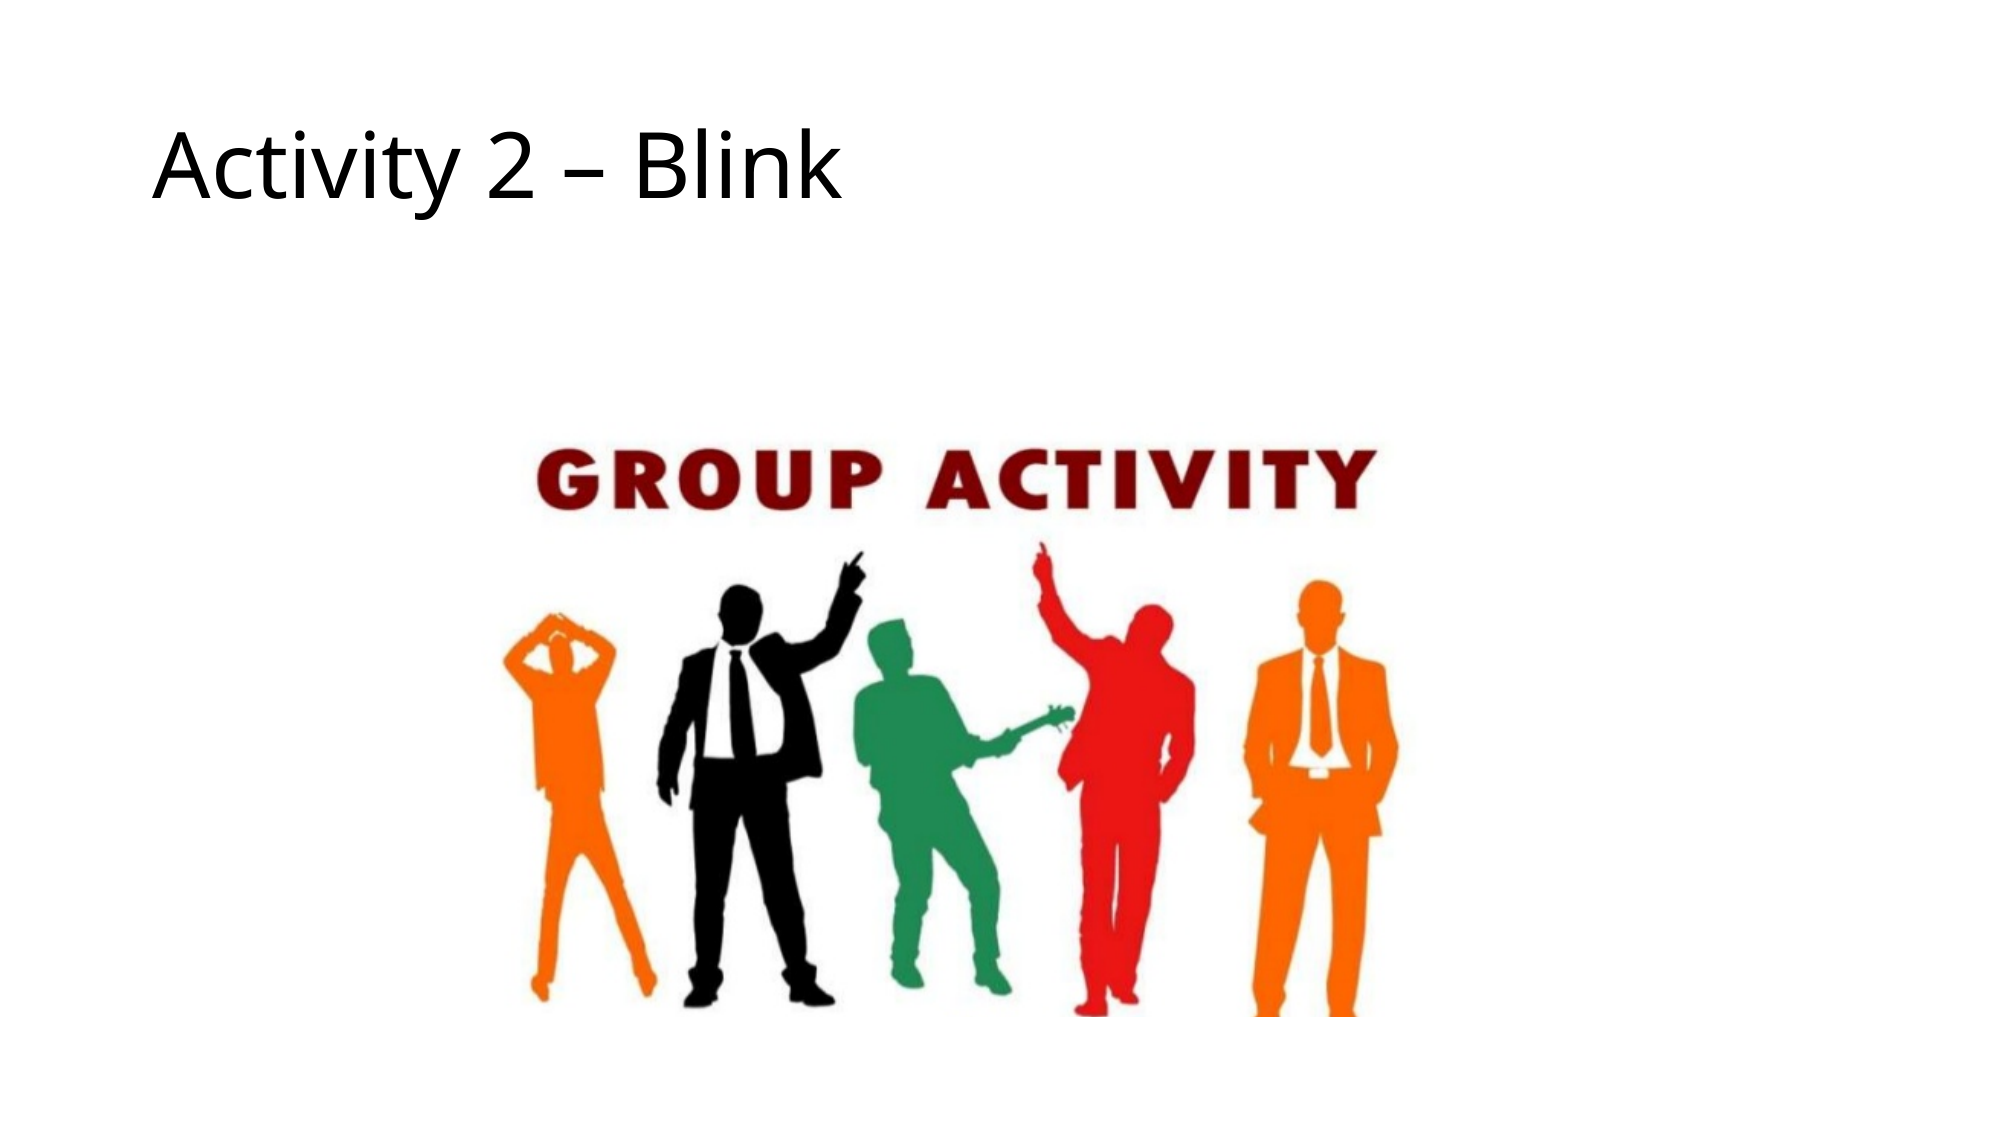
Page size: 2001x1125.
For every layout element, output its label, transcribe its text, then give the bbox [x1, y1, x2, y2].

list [481, 422, 1455, 1017]
title Activity 2 – Blink [137, 59, 1863, 278]
